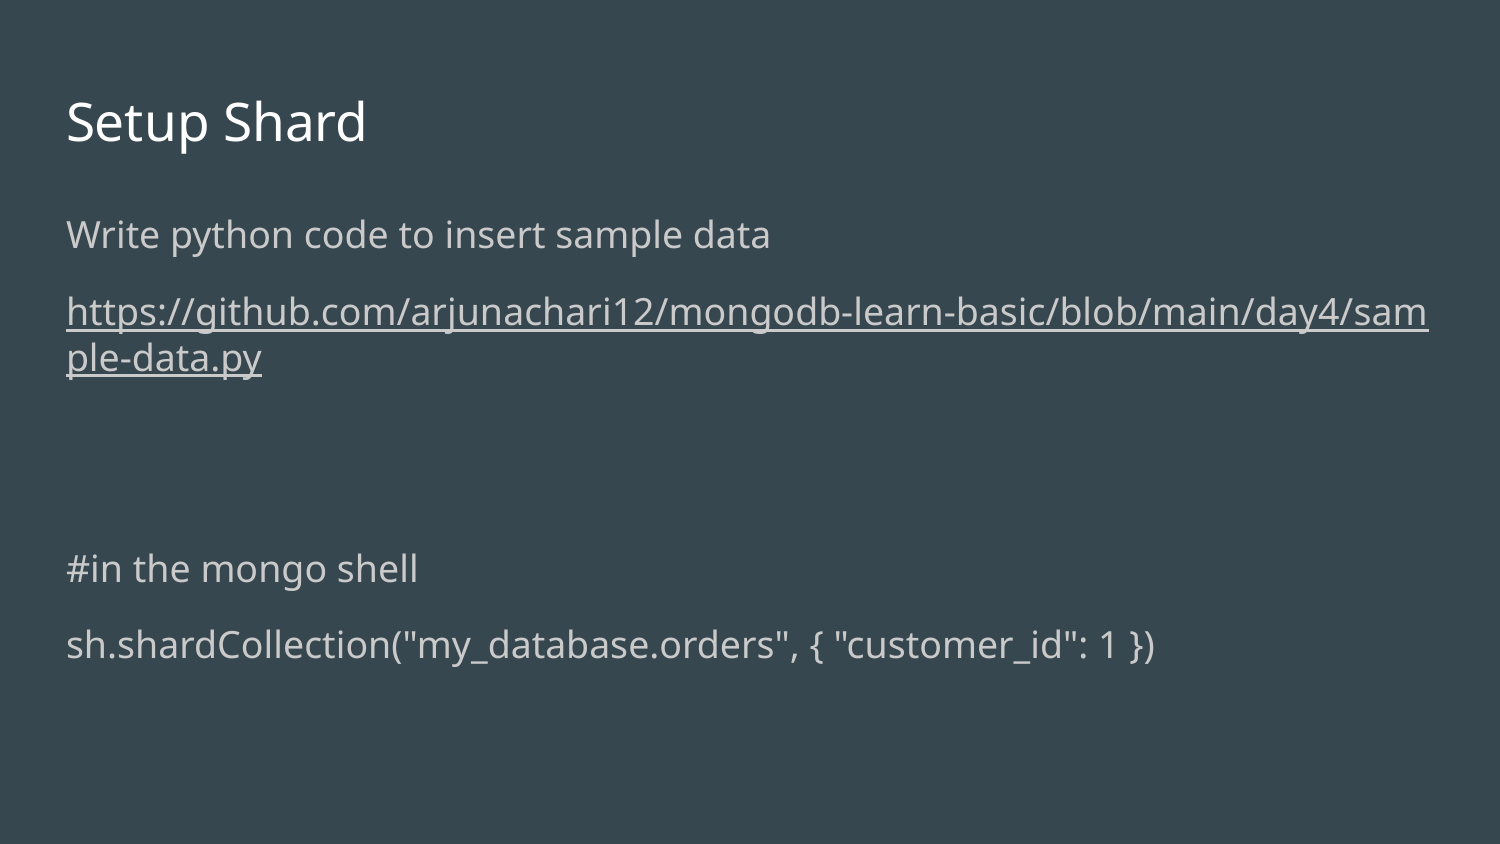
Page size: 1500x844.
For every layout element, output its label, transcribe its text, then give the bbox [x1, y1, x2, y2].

title Setup Shard [51, 72, 1449, 167]
list Write python code to insert sample data https://github.com/arjunachari12/mongodb-learn-basic/blob/main/day4/sample-data.py #in the mongo shell sh.shardCollection("my_database.orders", { "customer_id": 1 }) [51, 189, 1449, 750]
